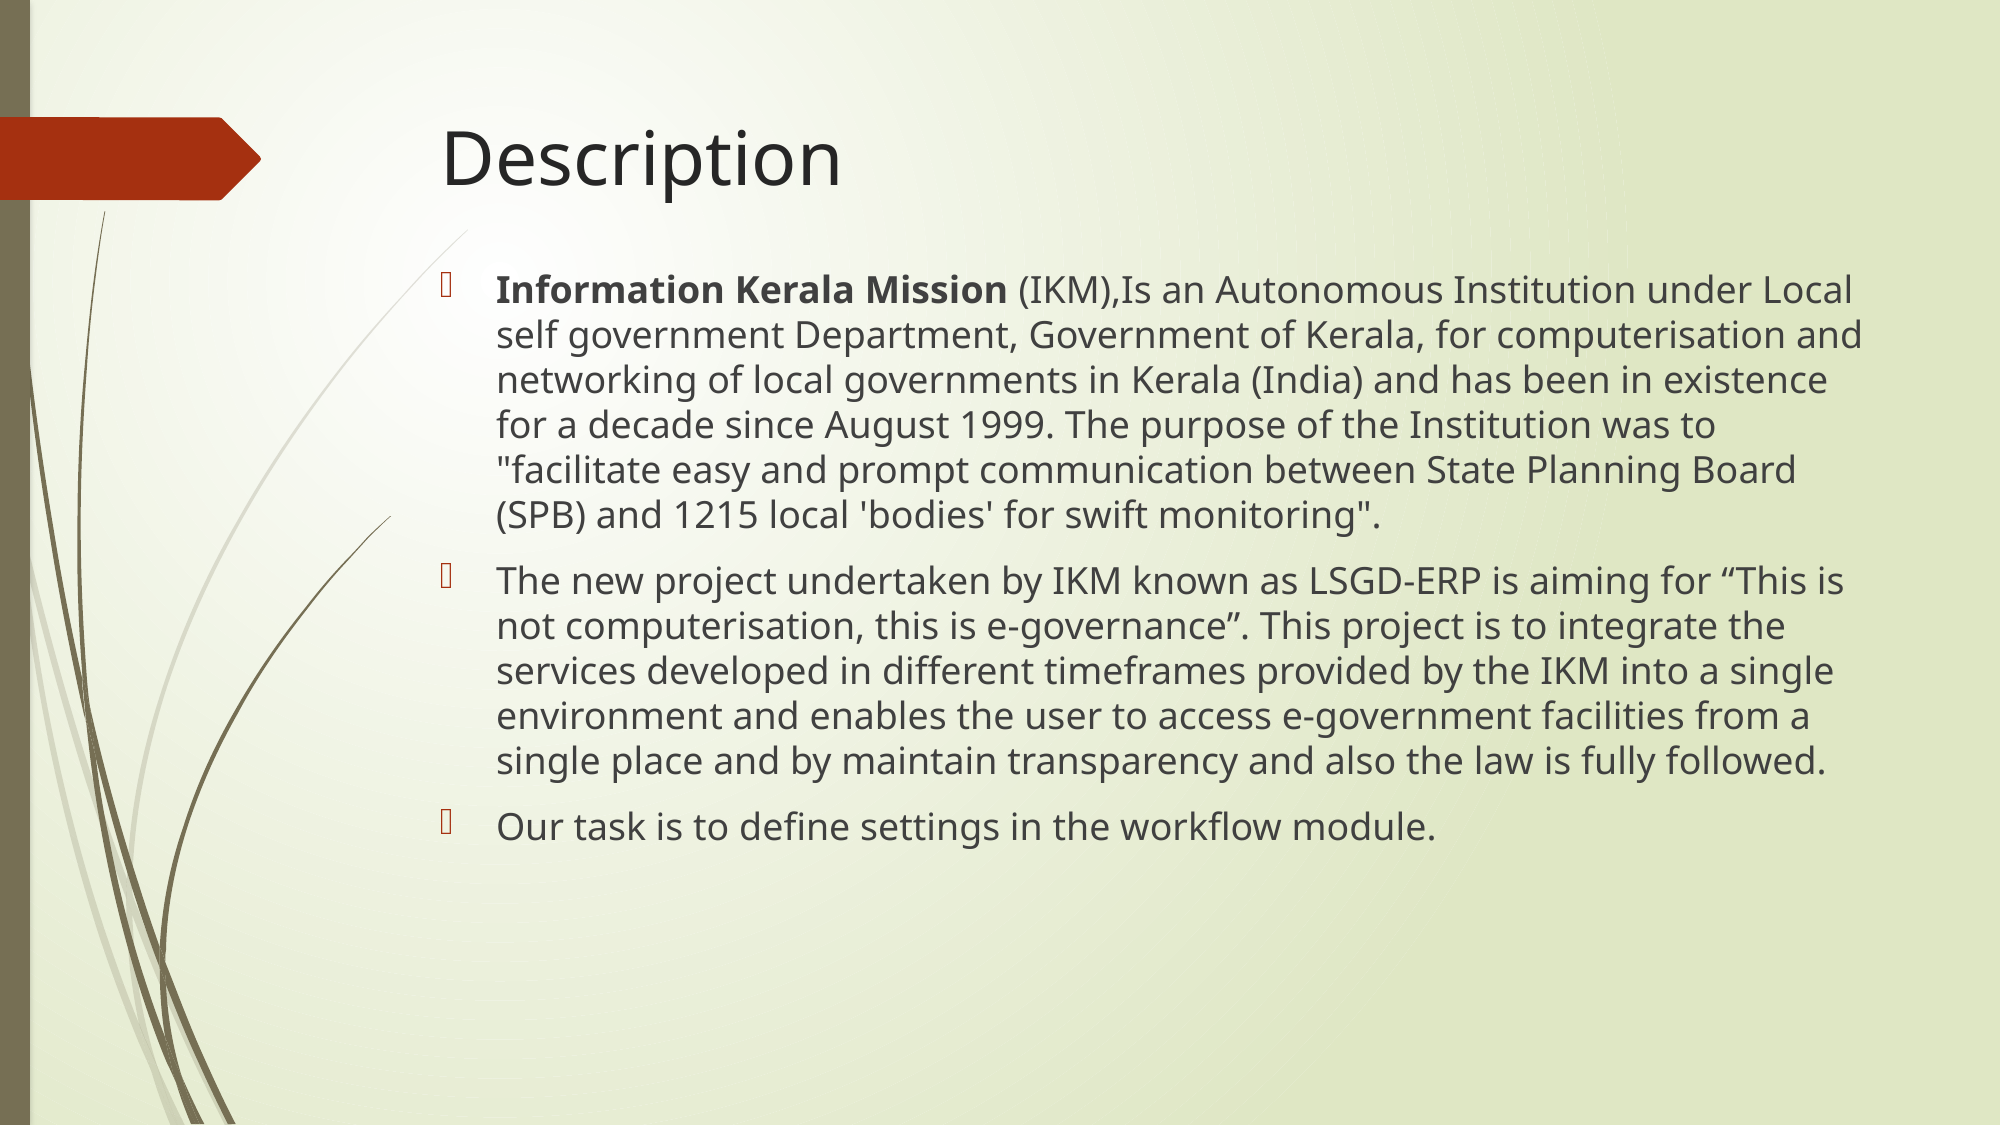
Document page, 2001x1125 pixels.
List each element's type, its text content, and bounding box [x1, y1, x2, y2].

title Description [425, 102, 1888, 258]
list Information Kerala Mission (IKM),Is an Autonomous Institution under Local self government Department, Government of Kerala, for computerisation and networking of local governments in Kerala (India) and has been in existence for a decade since August 1999. The purpose of the Institution was to "facilitate easy and prompt communication between State Planning Board (SPB) and 1215 local 'bodies' for swift monitoring". The new project undertaken by IKM known as LSGD-ERP is aiming for “This is not computerisation, this is e-governance”. This project is to integrate the services developed in different timeframes provided by the IKM into a single environment and enables the user to access e-government facilities from a single place and by maintain transparency and also the law is fully followed. Our task is to define settings in the workflow module. [424, 258, 1888, 1023]
